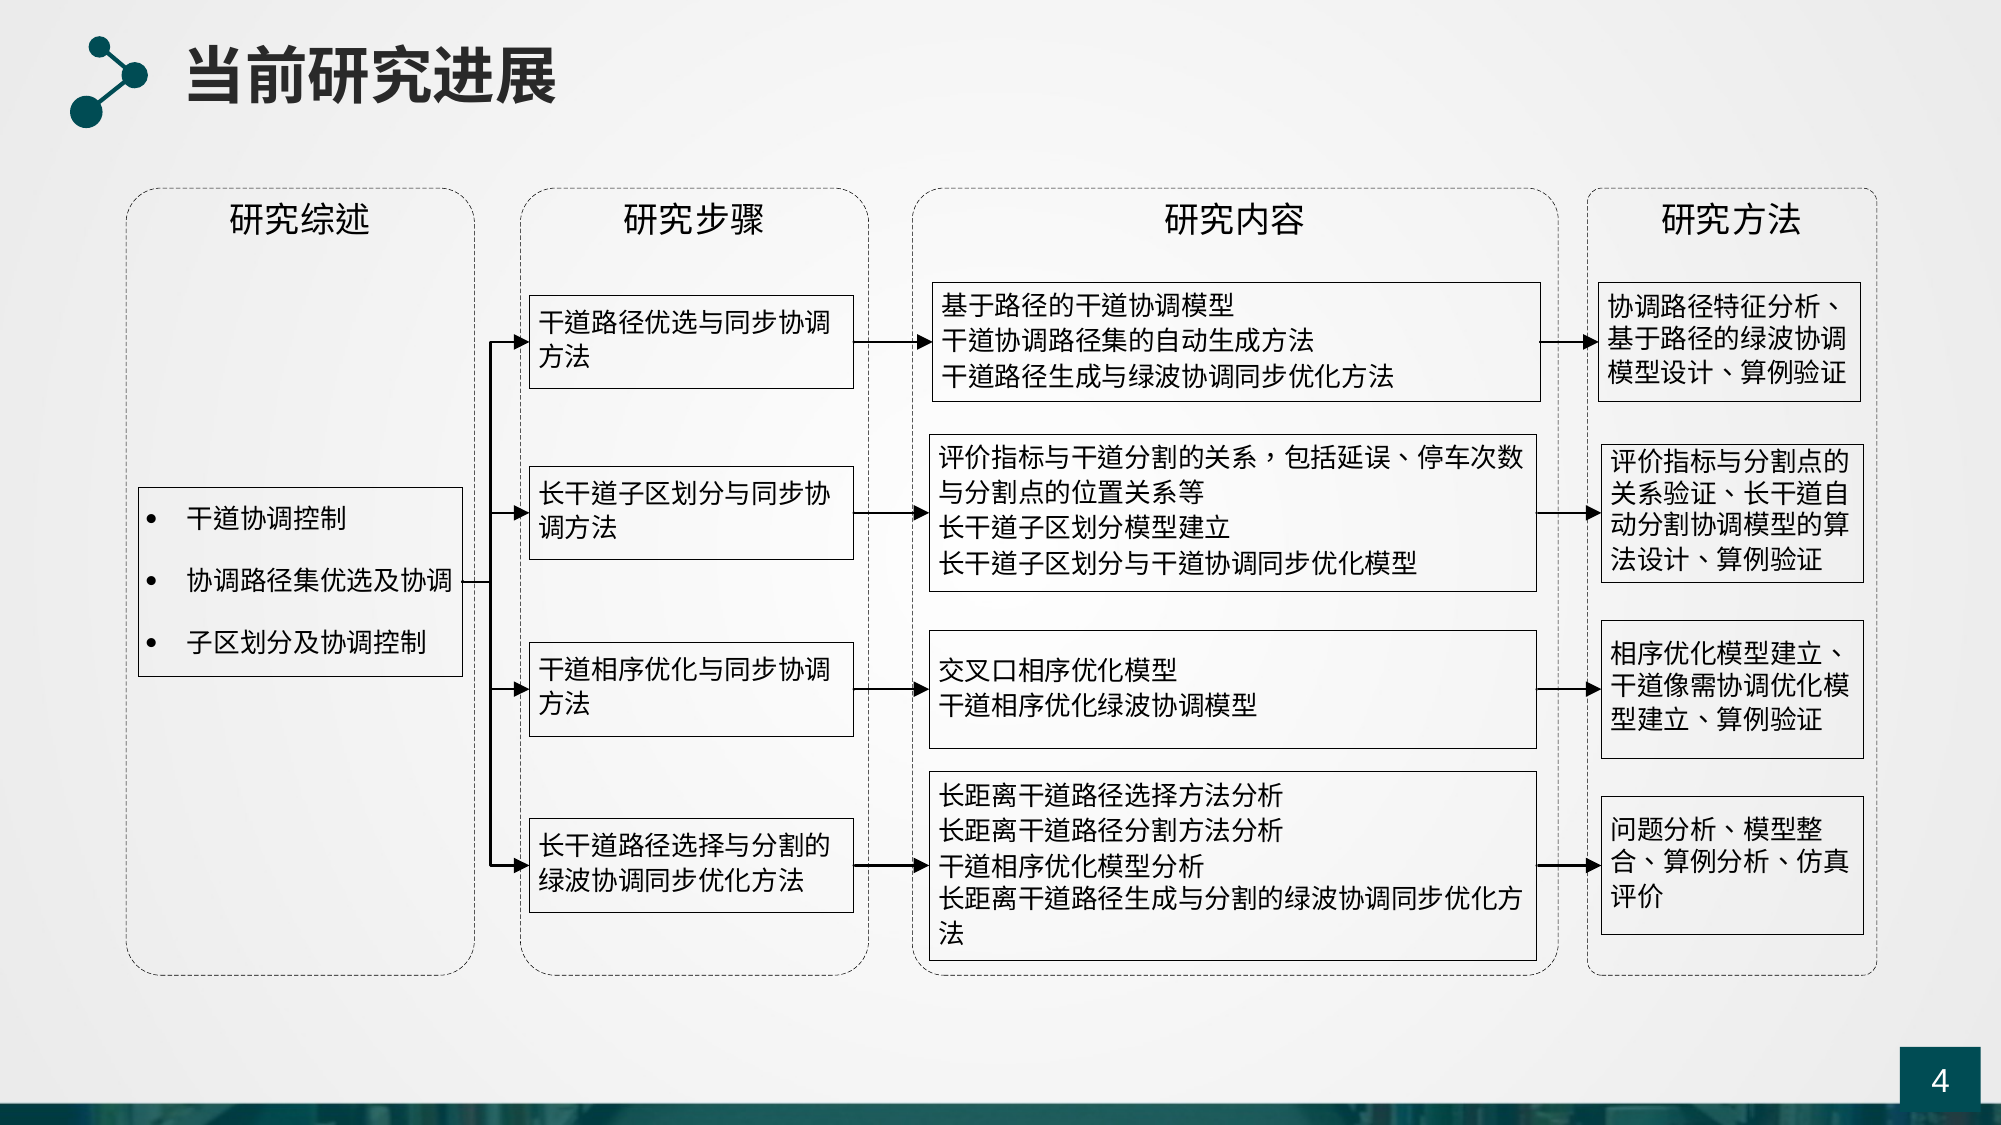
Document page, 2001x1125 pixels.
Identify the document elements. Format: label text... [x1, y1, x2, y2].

picture [0, 0, 2001, 1125]
text_box 当前研究进展 [168, 28, 573, 119]
text_box [70, 36, 148, 129]
